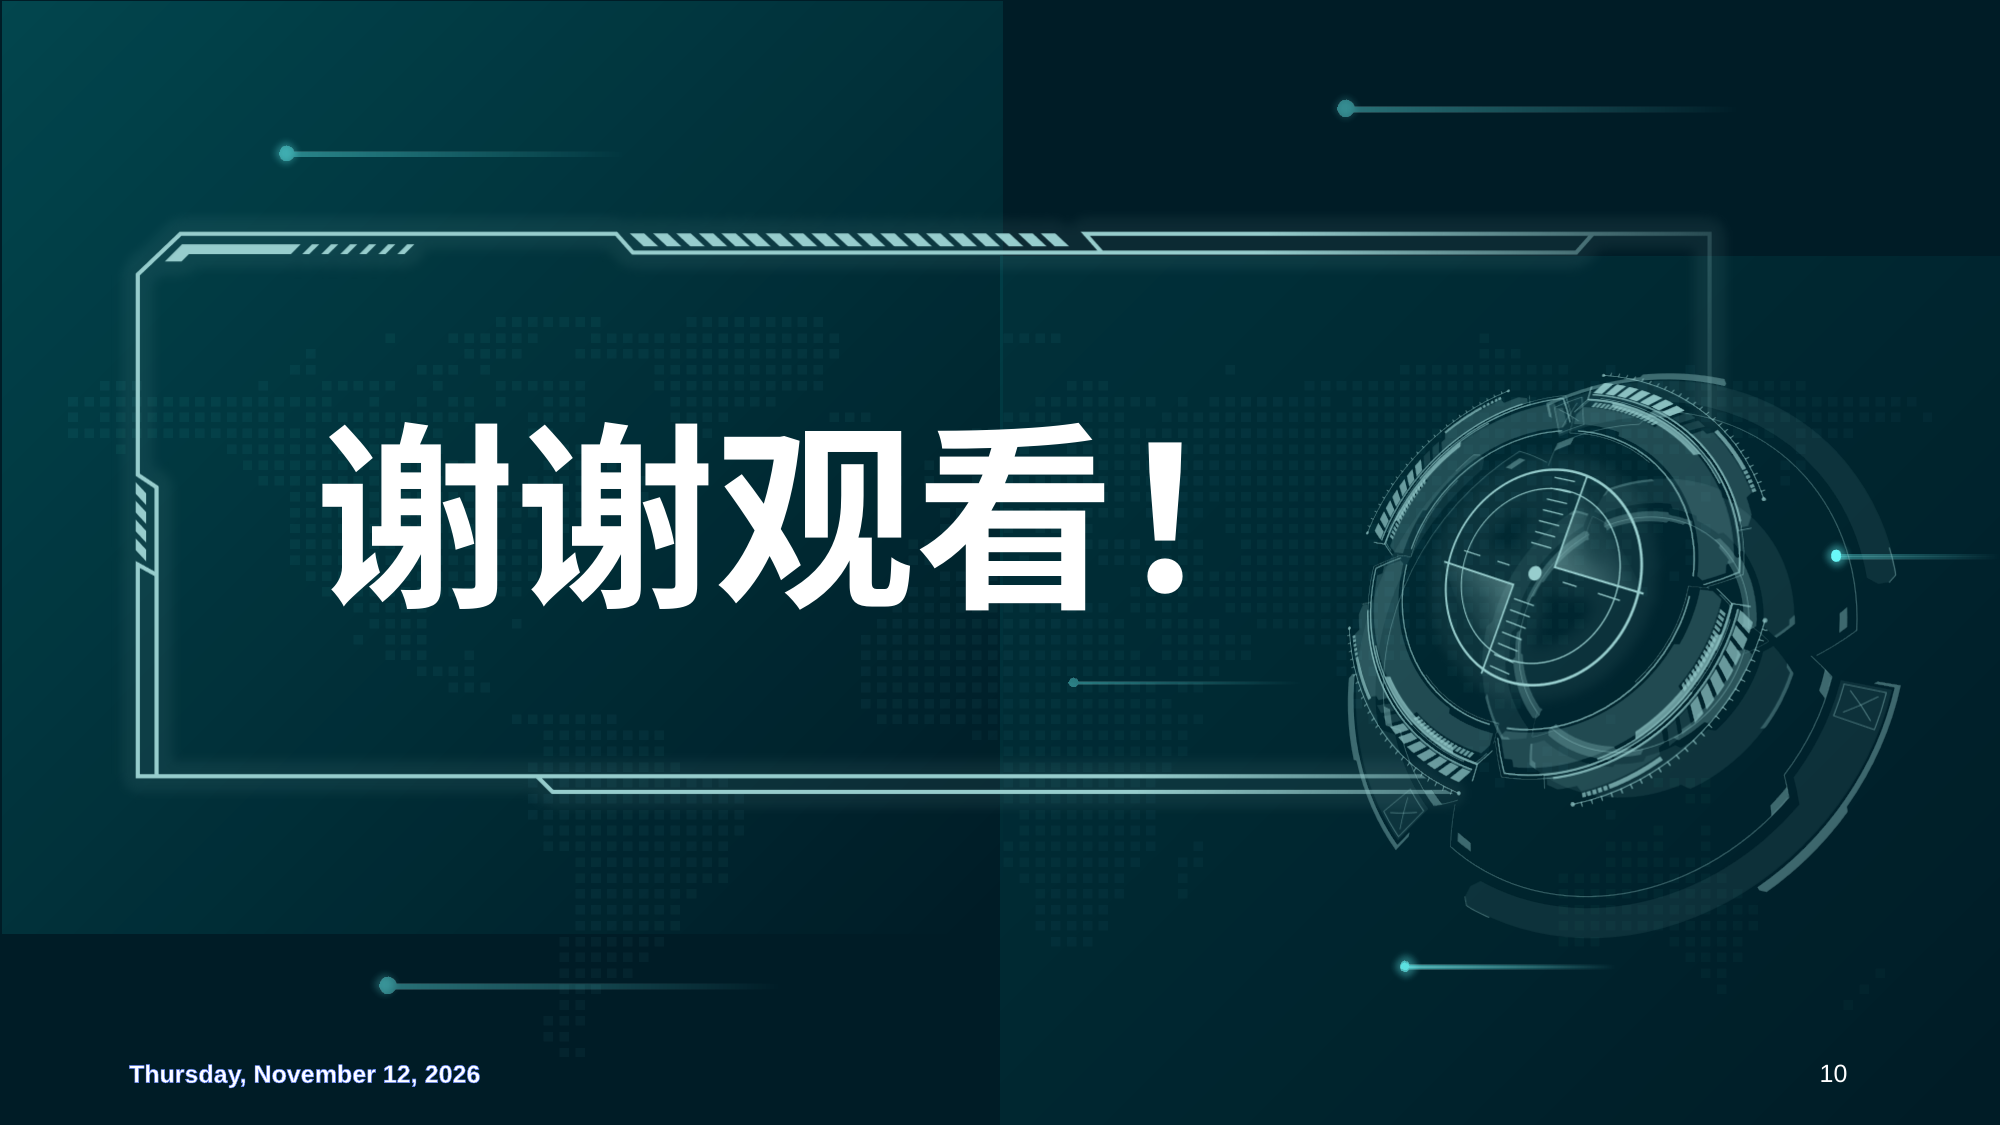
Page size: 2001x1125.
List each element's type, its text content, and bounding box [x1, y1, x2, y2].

slide_number 9 [1412, 1042, 1863, 1103]
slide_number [114, 1042, 565, 1103]
title 谢谢观看！ [225, 265, 1407, 760]
